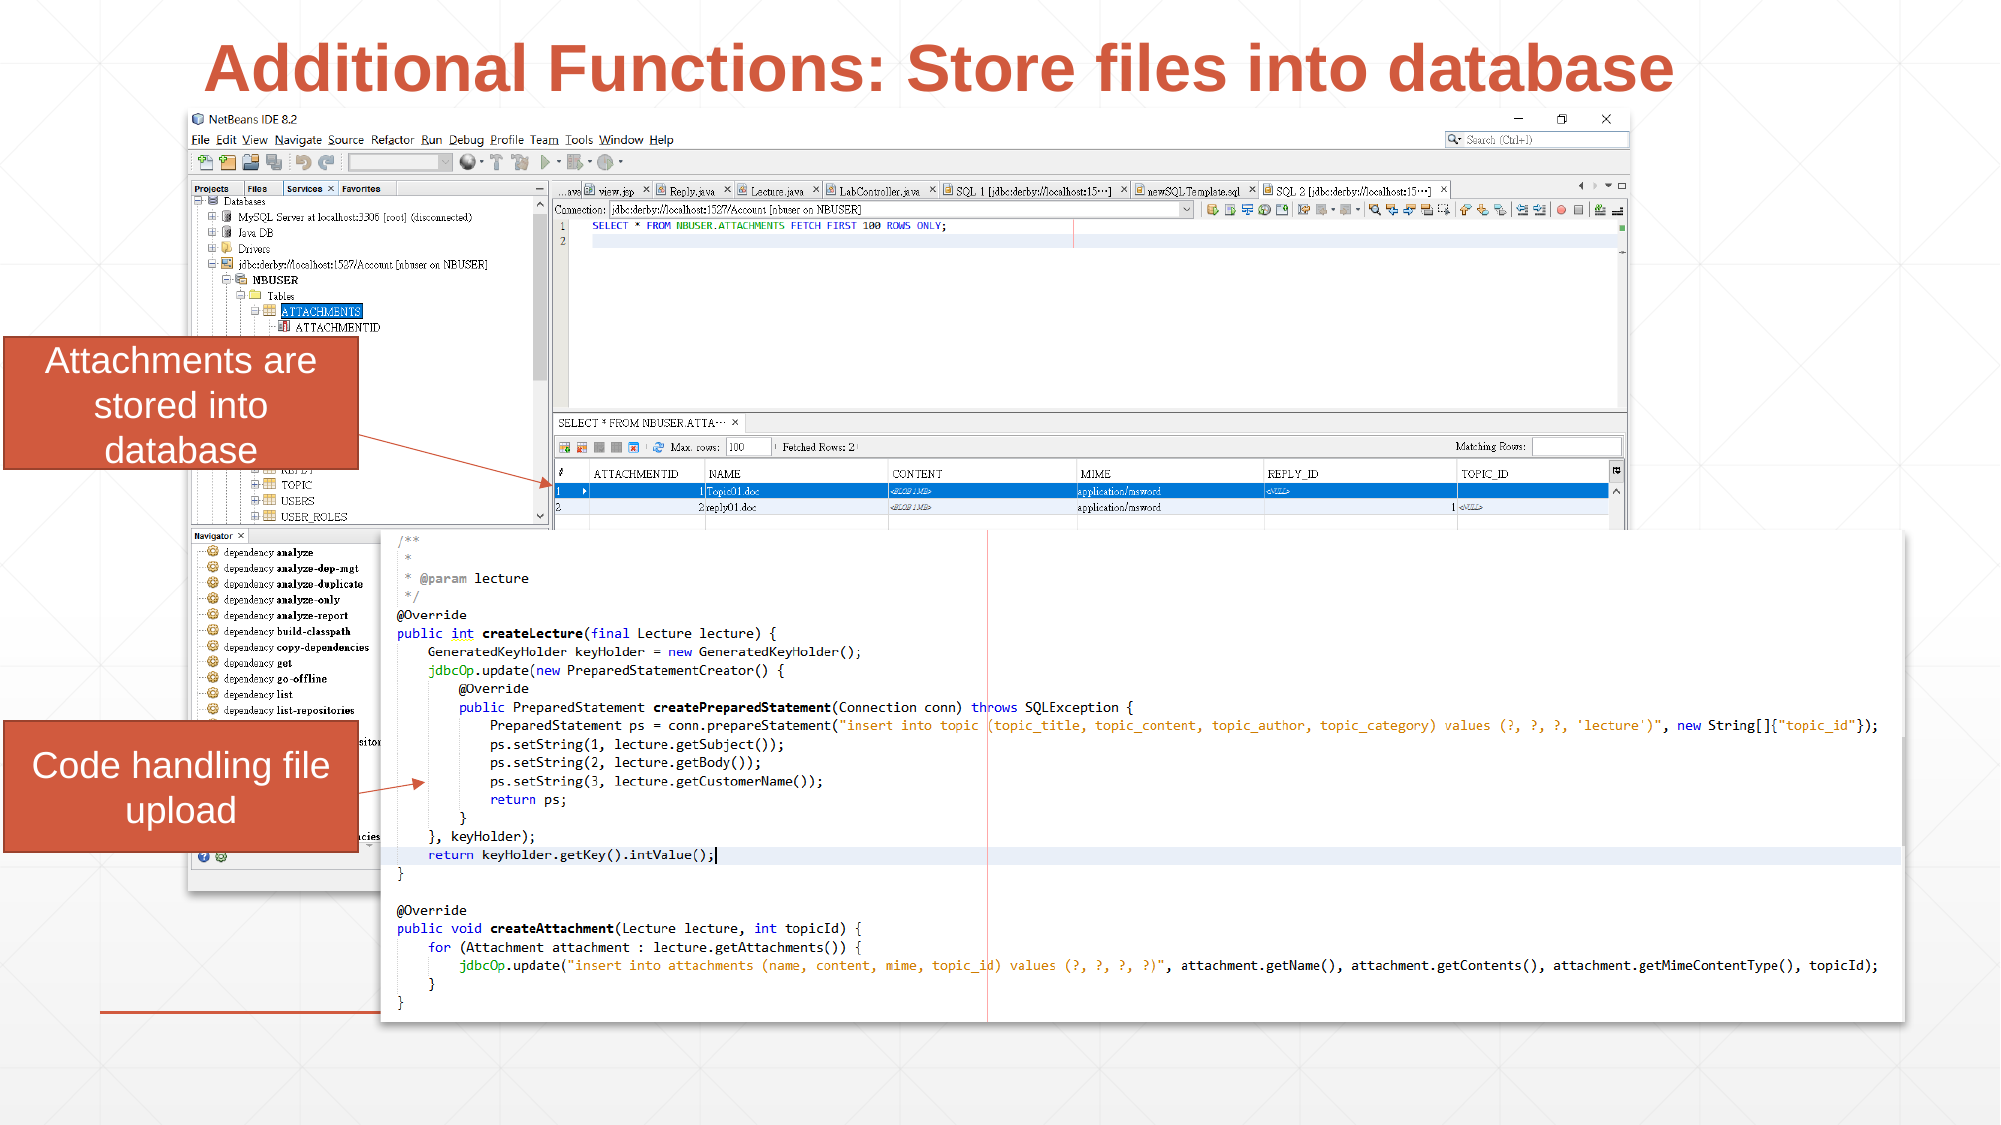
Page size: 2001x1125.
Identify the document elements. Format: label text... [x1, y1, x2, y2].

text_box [326, 426, 553, 486]
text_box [358, 782, 426, 794]
text_box Attachments are stored into database [3, 336, 188, 470]
text_box Code handling file upload [3, 720, 188, 853]
picture [188, 108, 1905, 1022]
title Additional Functions: Store files into database [188, 13, 1764, 114]
